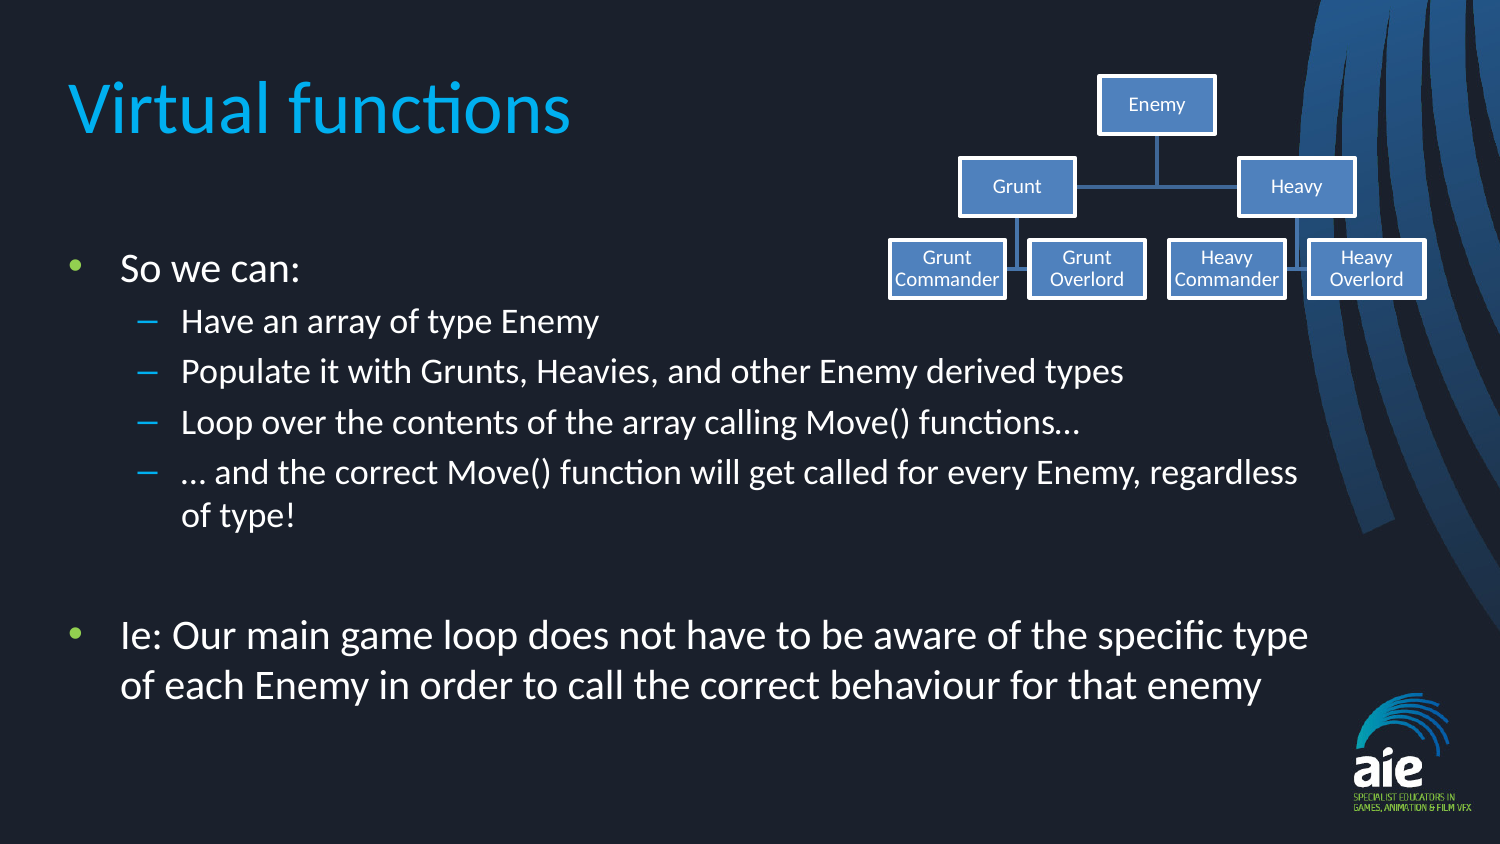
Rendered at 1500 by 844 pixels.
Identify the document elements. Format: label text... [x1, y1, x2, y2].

title Virtual functions [53, 33, 884, 174]
picture [0, 0, 1500, 844]
list So we can: Have an array of type Enemy Populate it with Grunts, Heavies, and other Enemy derived types Loop over the contents of the array calling Move() functions… … and the correct Move() function will get called for every Enemy, regardless of type! Ie: Our main game loop does not have to be aware of the specific type of each Enemy in order to call the correct behaviour for that enemy [53, 174, 1329, 730]
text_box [889, 8, 1426, 366]
